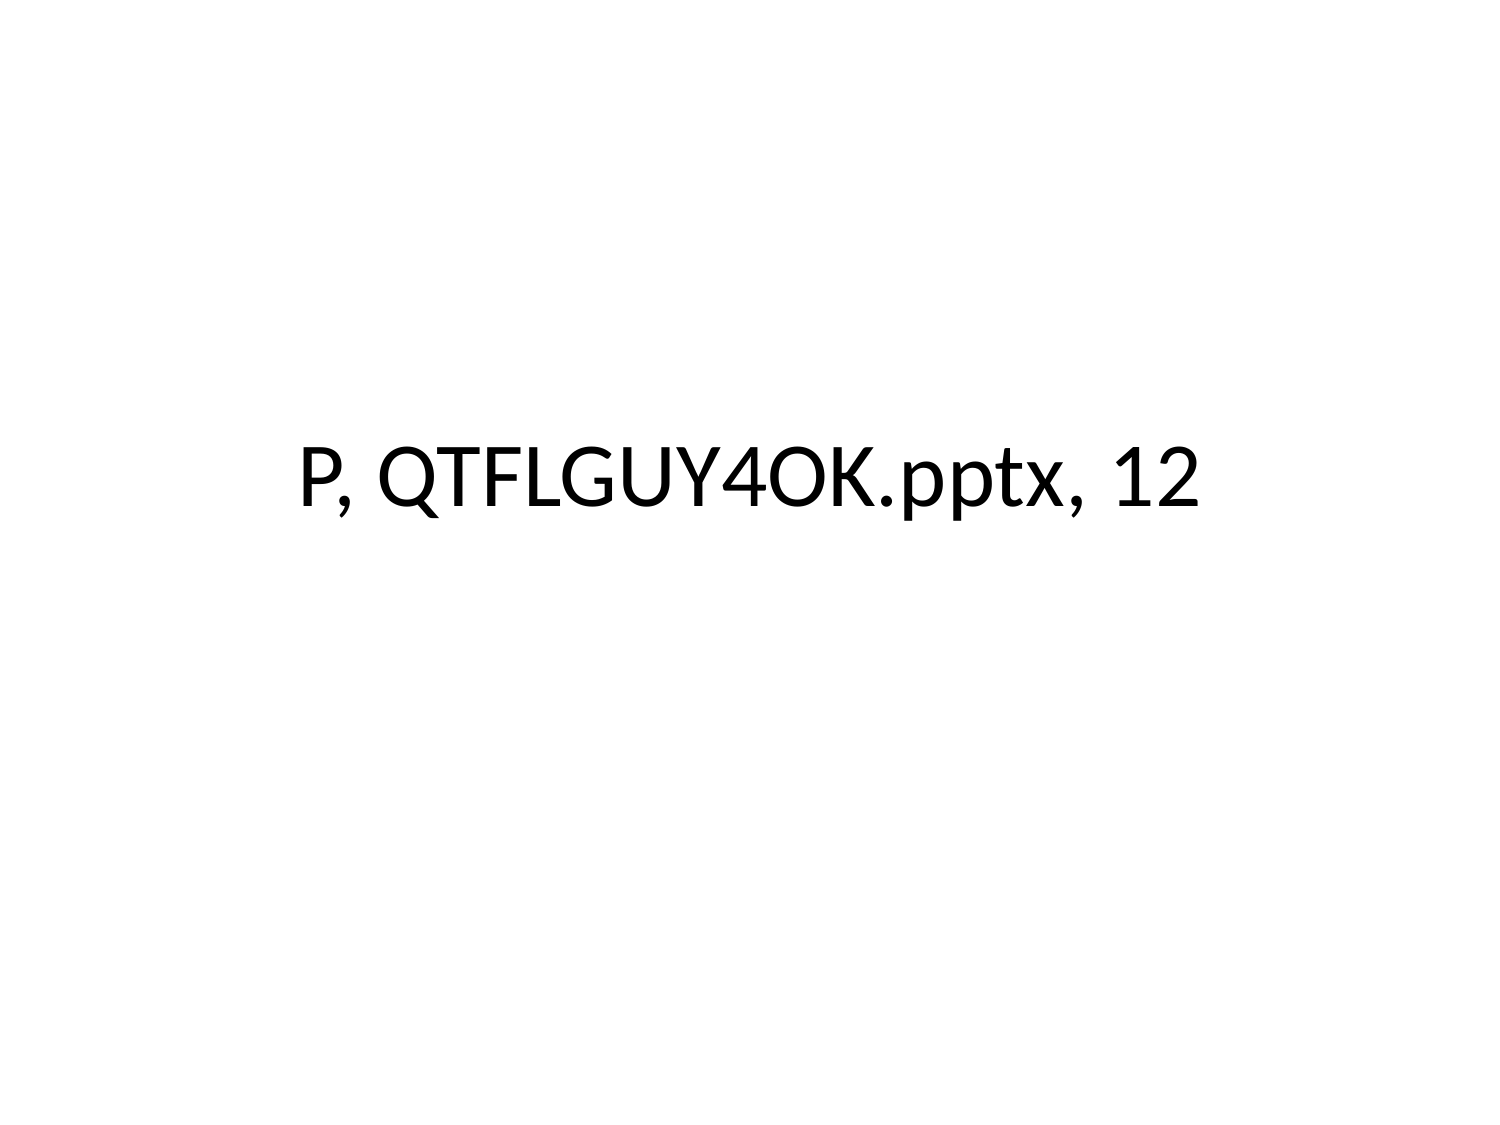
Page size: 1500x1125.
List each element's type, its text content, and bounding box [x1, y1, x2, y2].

title P, QTFLGUY4OK.pptx, 12 [112, 349, 1388, 591]
